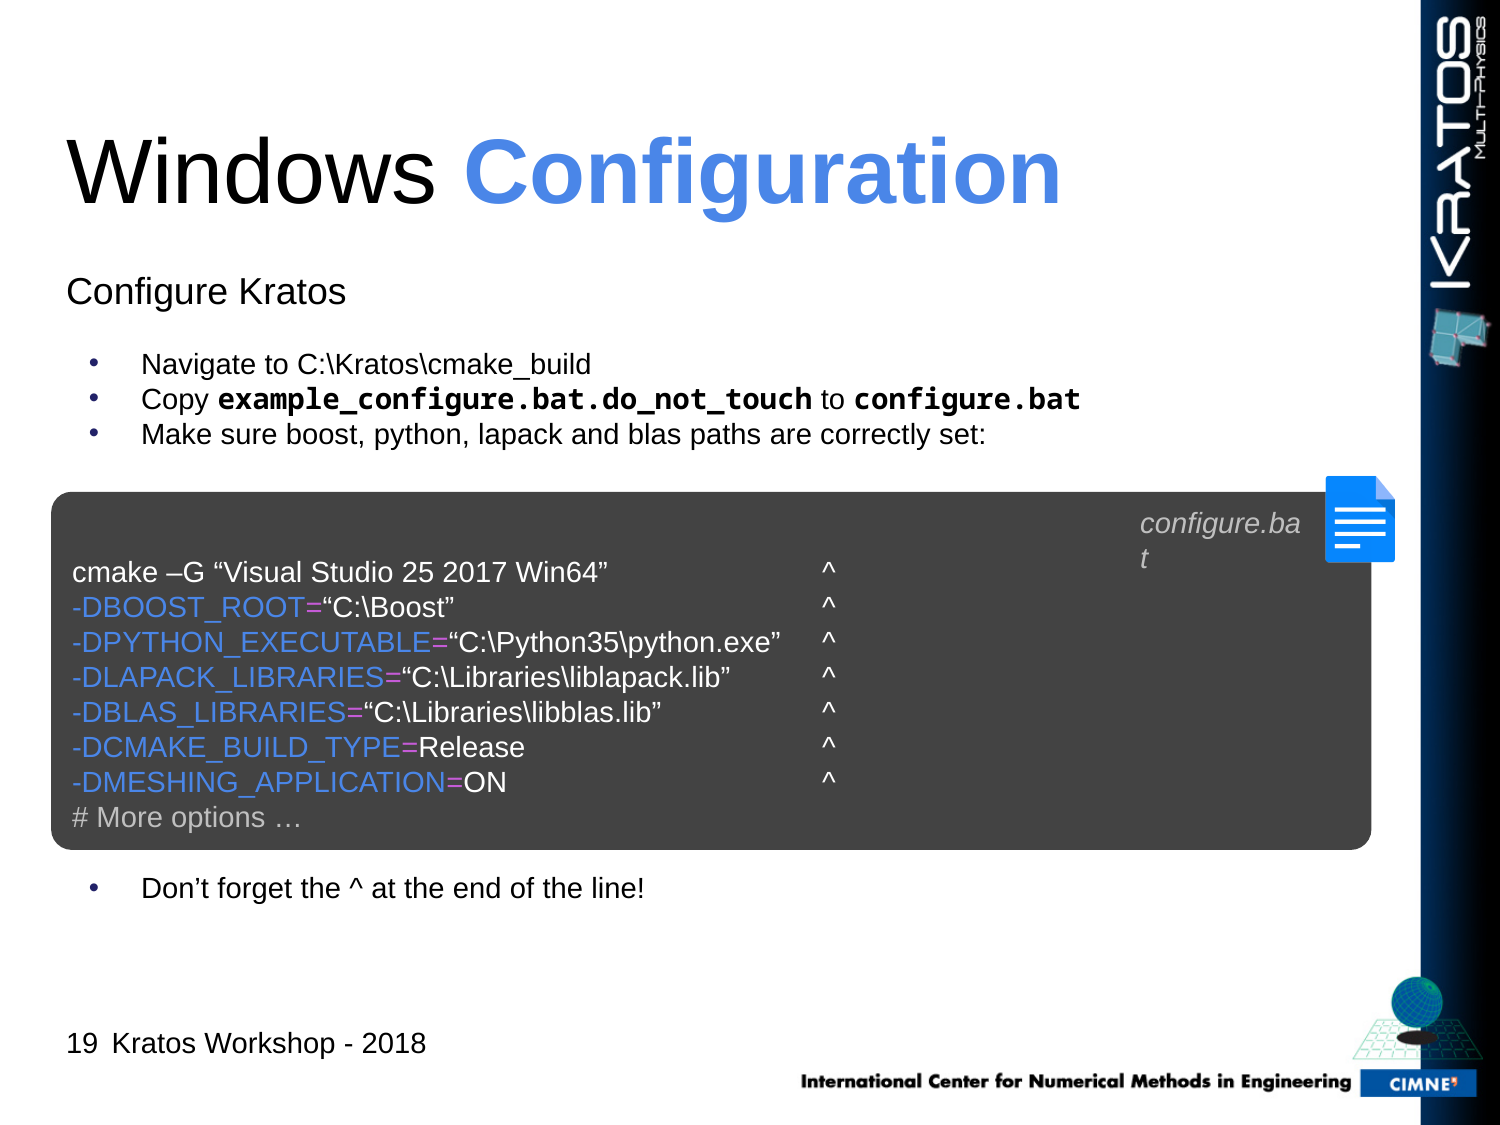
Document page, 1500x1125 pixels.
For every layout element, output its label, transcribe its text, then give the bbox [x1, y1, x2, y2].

text_box Configure Kratos Navigate to C:\Kratos\cmake_build Copy example_configure.bat.do_not_touch to configure.bat Make sure boost, python, lapack and blas paths are correctly set: Don’t forget the ^ at the end of the line! [51, 252, 1449, 1000]
text_box cmake –G “Visual Studio 25 2017 Win64” ^ -DBOOST_ROOT=“C:\Boost” ^ -DPYTHON_EXECUTABLE=“C:\Python35\python.exe” ^ -DLAPACK_LIBRARIES=“C:\Libraries\liblapack.lib” ^ -DBLAS_LIBRARIES=“C:\Libraries\libblas.lib” ^ -DCMAKE_BUILD_TYPE=Release ^ -DMESHING_APPLICATION=ON ^ # More options … [51, 491, 1372, 850]
text_box 19 [51, 999, 142, 1086]
text_box configure.bat [1125, 497, 1325, 582]
picture [0, 0, 1500, 1125]
text_box Kratos Workshop - 2018 [96, 1017, 443, 1067]
text_box Windows Configuration [51, 97, 1449, 223]
